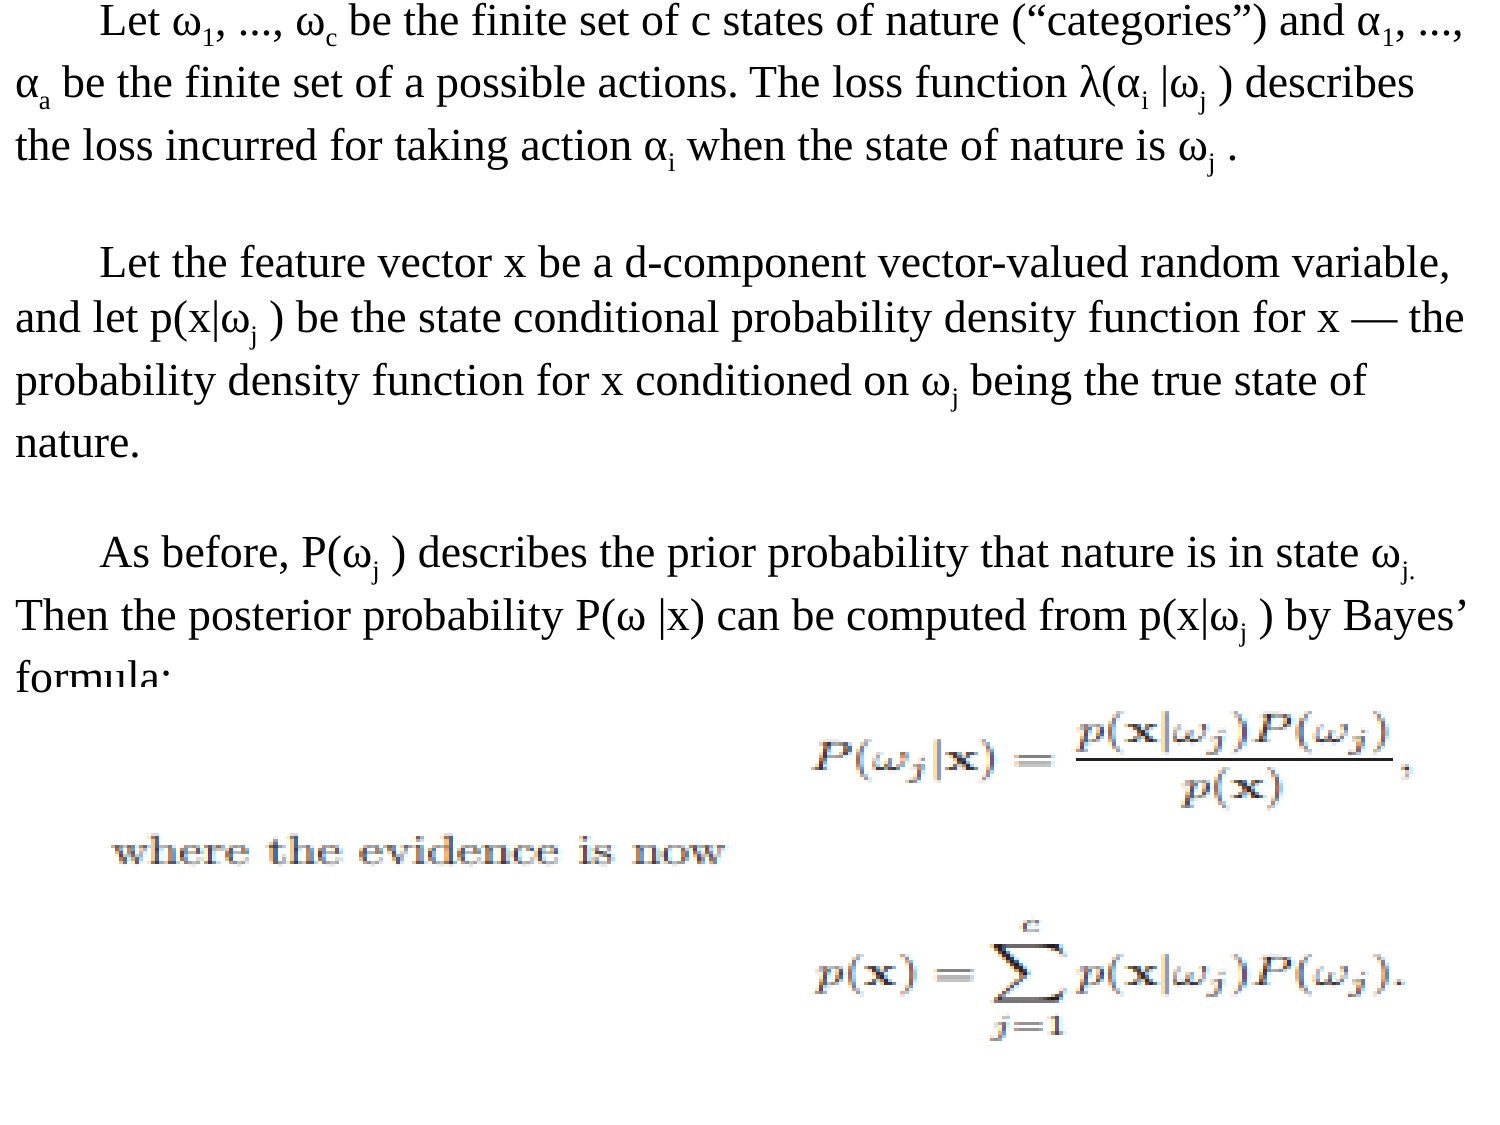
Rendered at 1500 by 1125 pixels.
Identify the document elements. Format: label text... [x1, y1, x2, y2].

text_box Let ω1, ..., ωc be the finite set of c states of nature (“categories”) and α1, ..., αa be the finite set of a possible actions. The loss function λ(αi |ωj ) describes the loss incurred for taking action αi when the state of nature is ωj . Let the feature vector x be a d-component vector-valued random variable, and let p(x|ωj ) be the state conditional probability density function for x — the probability density function for x conditioned on ωj being the true state of nature. As before, P(ωj ) describes the prior probability that nature is in state ωj. Then the posterior probability P(ω |x) can be computed from p(x|ωj ) by Bayes’ formula: [0, 0, 1500, 765]
picture [49, 687, 1476, 1063]
